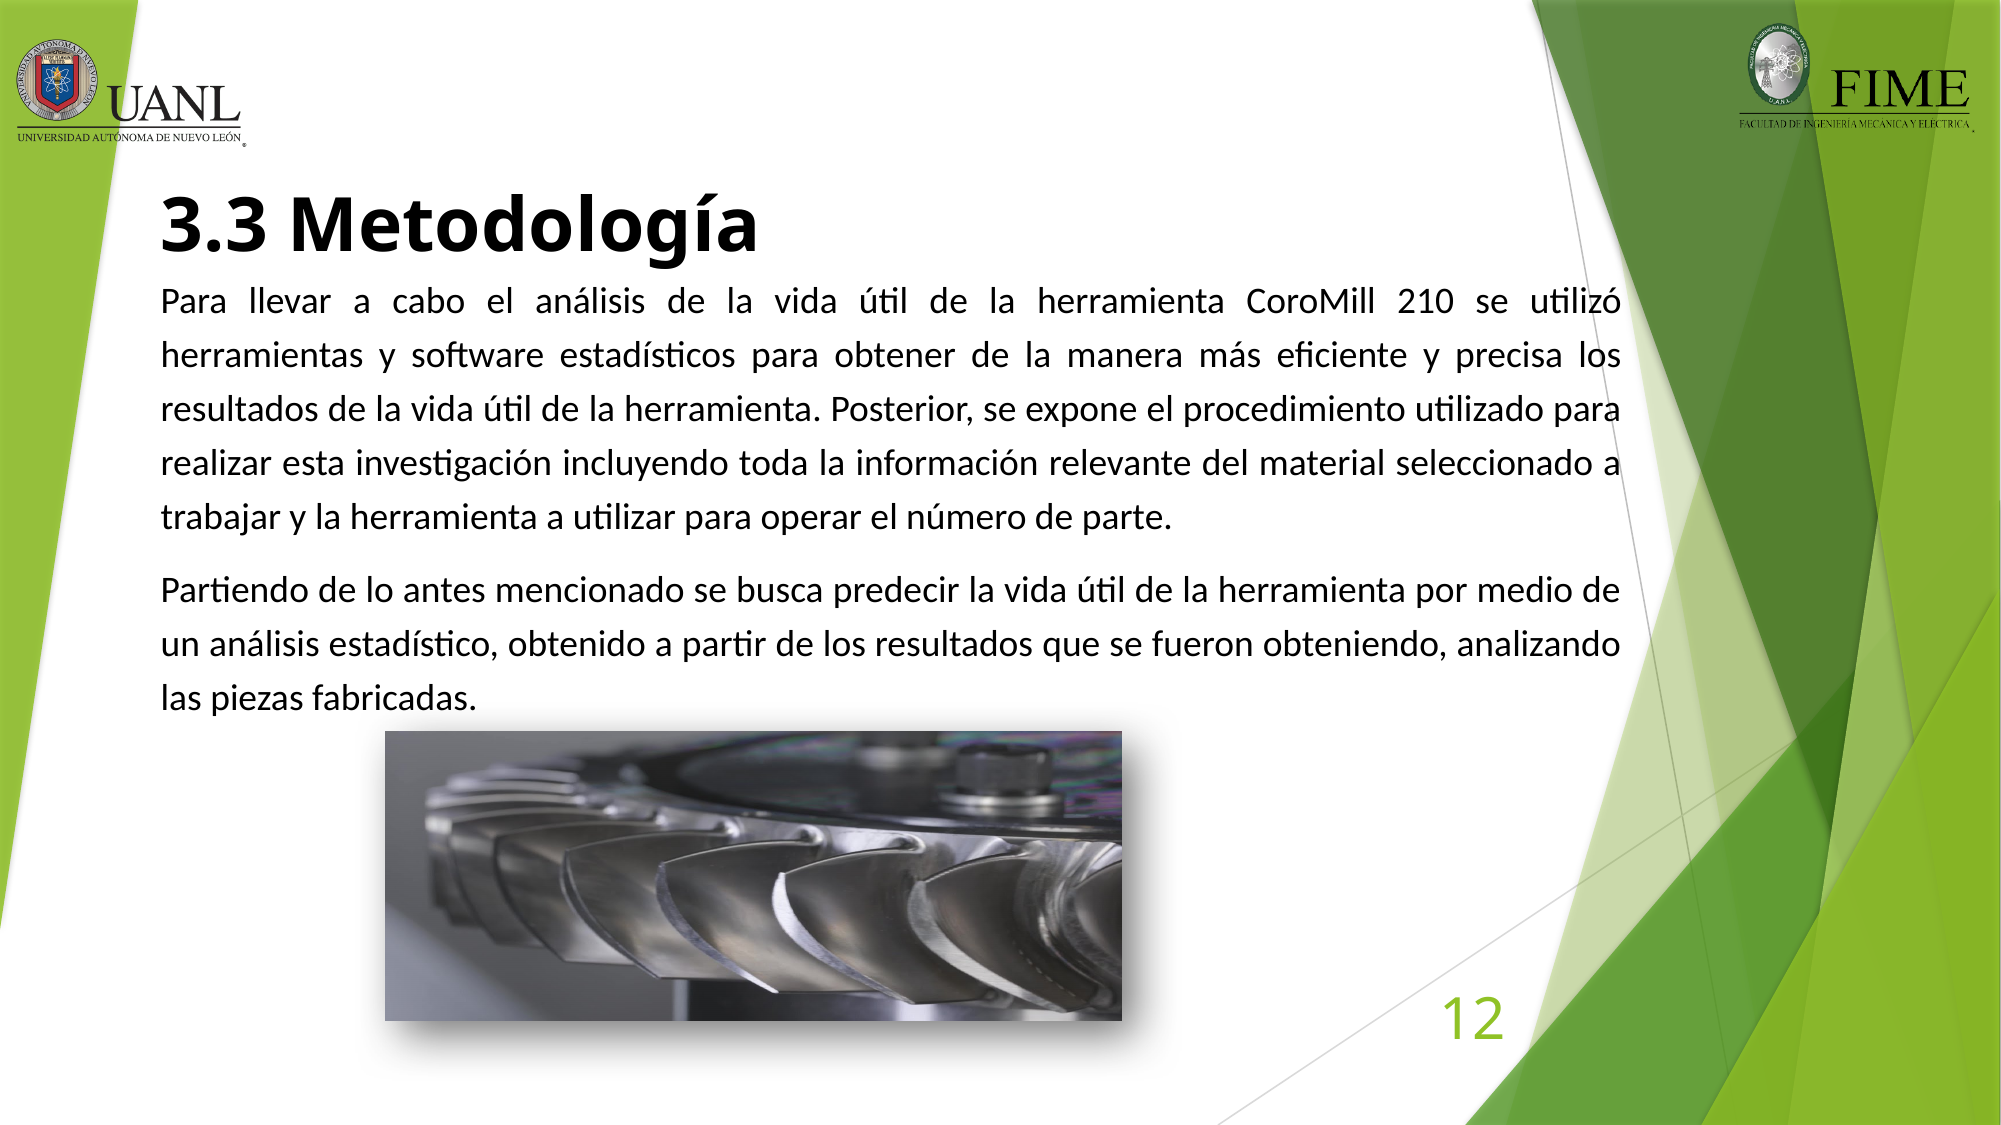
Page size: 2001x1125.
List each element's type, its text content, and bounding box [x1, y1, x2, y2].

text_box 3.3 Metodología Para llevar a cabo el análisis de la vida útil de la herramienta CoroMill 210 se utilizó herramientas y software estadísticos para obtener de la manera más eficiente y precisa los resultados de la vida útil de la herramienta. Posterior, se expone el procedimiento utilizado para realizar esta investigación incluyendo toda la información relevante del material seleccionado a trabajar y la herramienta a utilizar para operar el número de parte. [145, 169, 1638, 545]
text_box Partiendo de lo antes mencionado se busca predecir la vida útil de la herramienta por medio de un análisis estadístico, obtenido a partir de los resultados que se fueron obteniendo, analizando las piezas fabricadas. [145, 548, 1638, 725]
slide_number 12 [1409, 991, 1522, 1051]
picture [384, 731, 1123, 1022]
picture [1739, 23, 1976, 133]
picture [10, 31, 251, 153]
